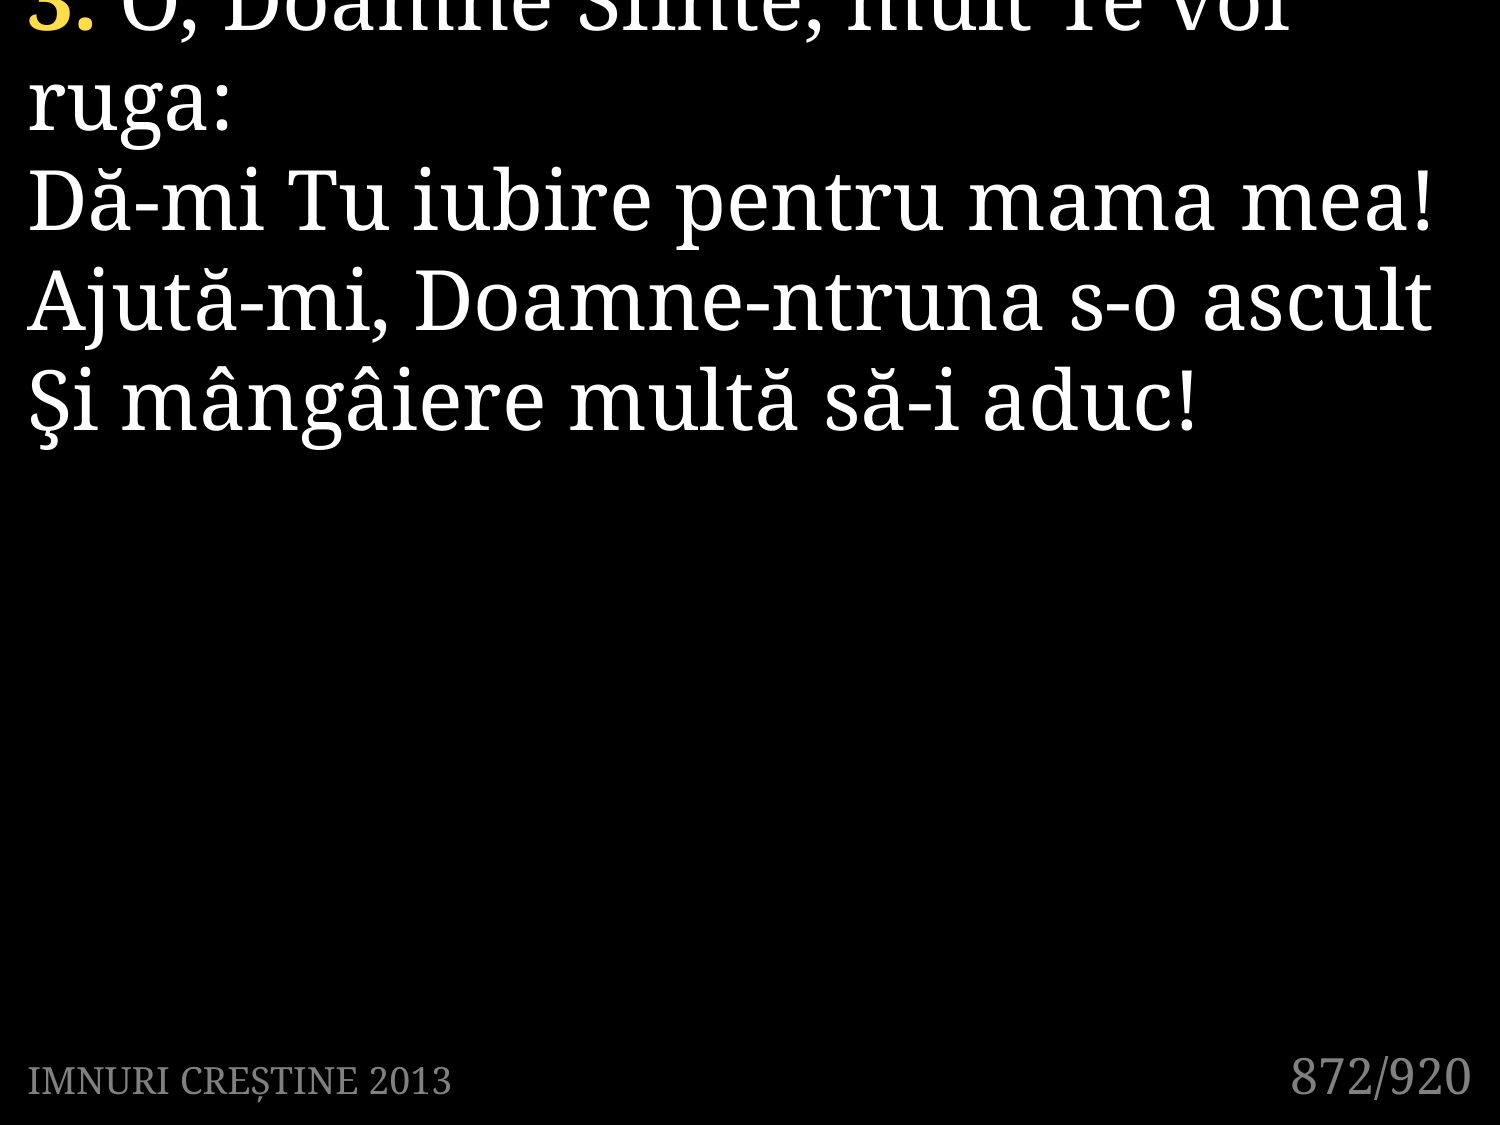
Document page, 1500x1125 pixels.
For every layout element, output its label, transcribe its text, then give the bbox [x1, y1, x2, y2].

text_box 872/920 [637, 1037, 1488, 1113]
text_box 3. O, Doamne Sfinte, mult Te voi ruga: Dă-mi Tu iubire pentru mama mea! Ajută-mi, Doamne-ntruna s-o ascult Şi mângâiere multă să-i aduc! [12, 0, 1500, 455]
text_box IMNURI CREȘTINE 2013 [12, 1049, 637, 1110]
